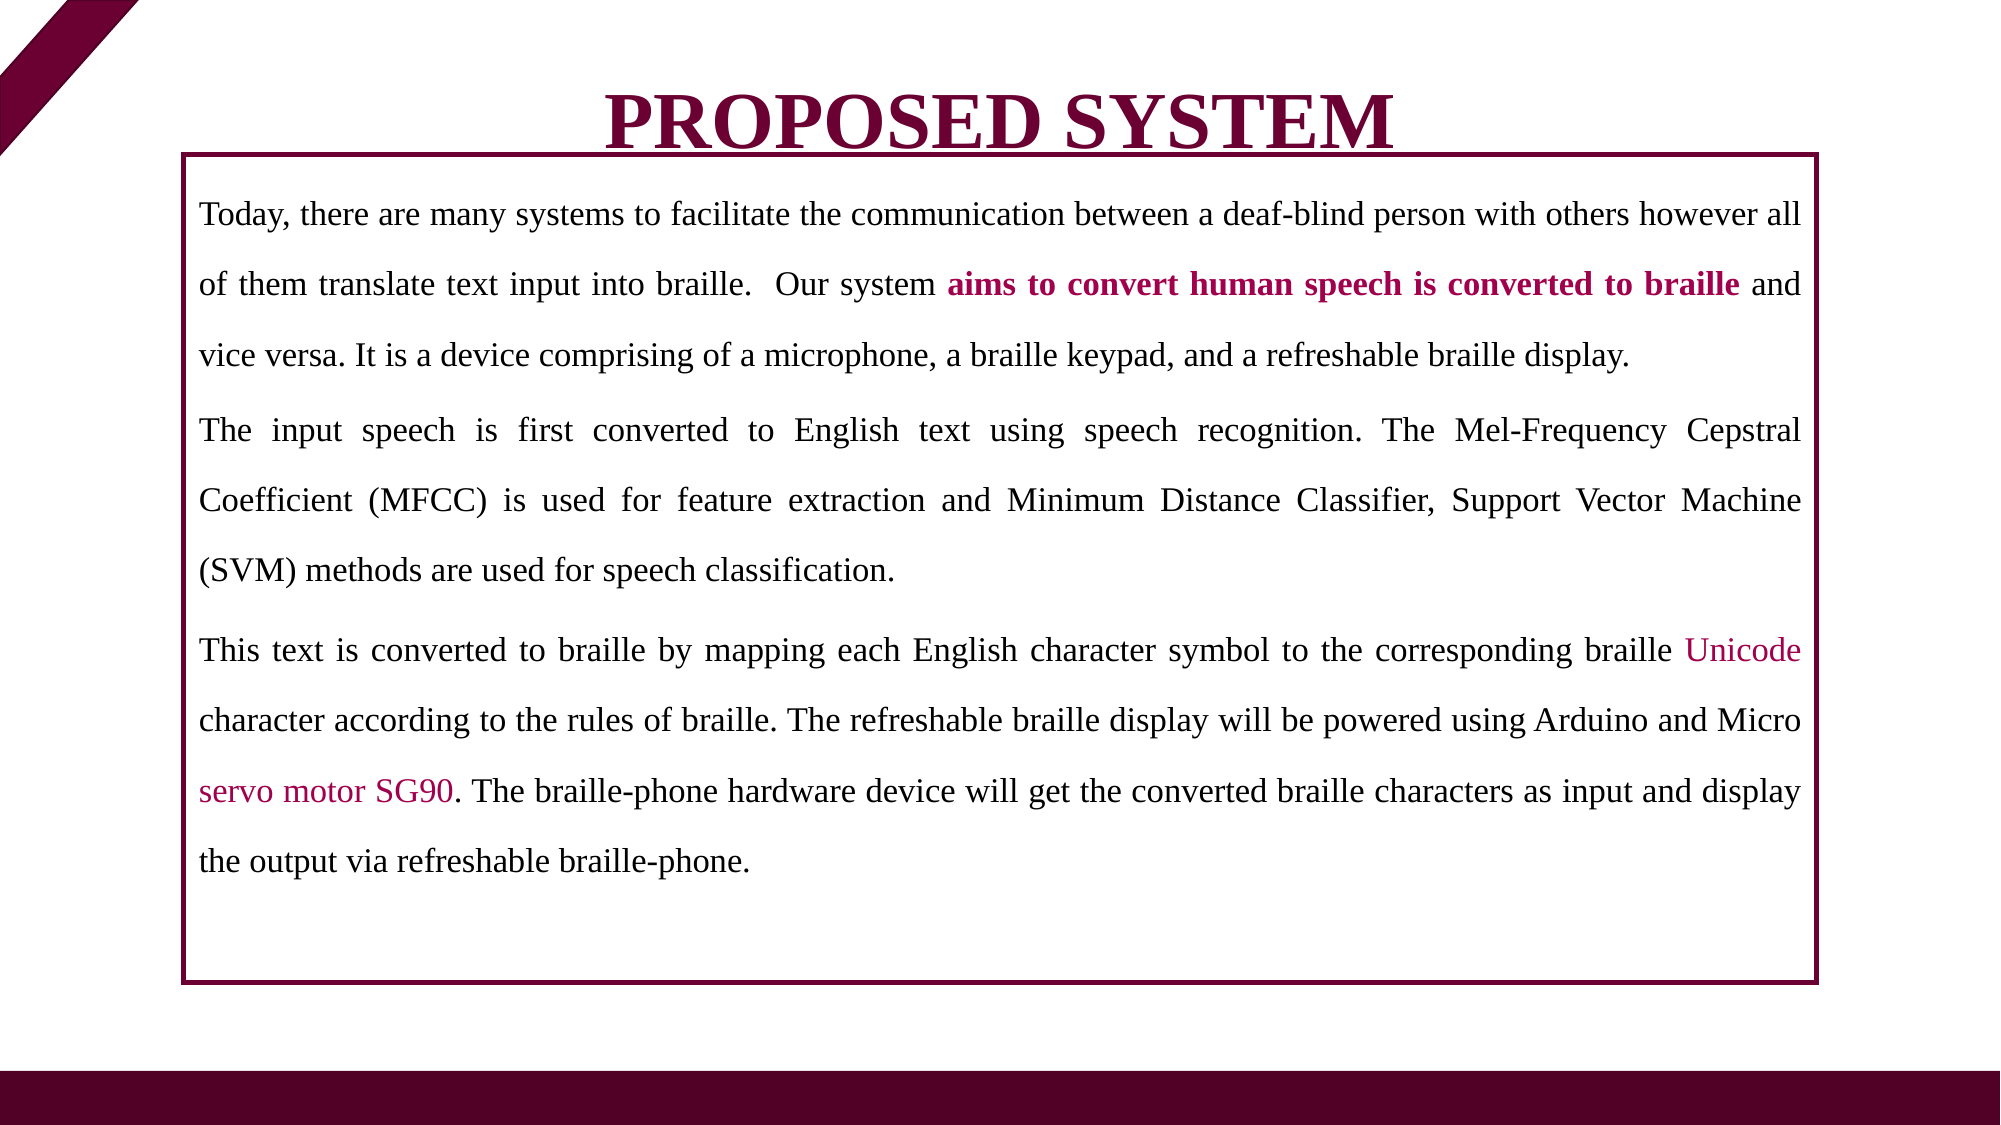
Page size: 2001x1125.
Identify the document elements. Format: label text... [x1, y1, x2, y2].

title PROPOSED SYSTEM [137, 1, 1863, 219]
text_box [0, 1070, 2000, 1125]
list Today, there are many systems to facilitate the communication between a deaf-blind person with others however all of them translate text input into braille. Our system aims to convert human speech is converted to braille and vice versa. It is a device comprising of a microphone, a braille keypad, and a refreshable braille display. The input speech is first converted to English text using speech recognition. The Mel-Frequency Cepstral Coefficient (MFCC) is used for feature extraction and Minimum Distance Classifier, Support Vector Machine (SVM) methods are used for speech classification. This text is converted to braille by mapping each English character symbol to the corresponding braille Unicode character according to the rules of braille. The refreshable braille display will be powered using Arduino and Micro servo motor SG90. The braille-phone hardware device will get the converted braille characters as input and display the output via refreshable braille-phone. [183, 154, 1817, 984]
text_box [0, 0, 139, 157]
